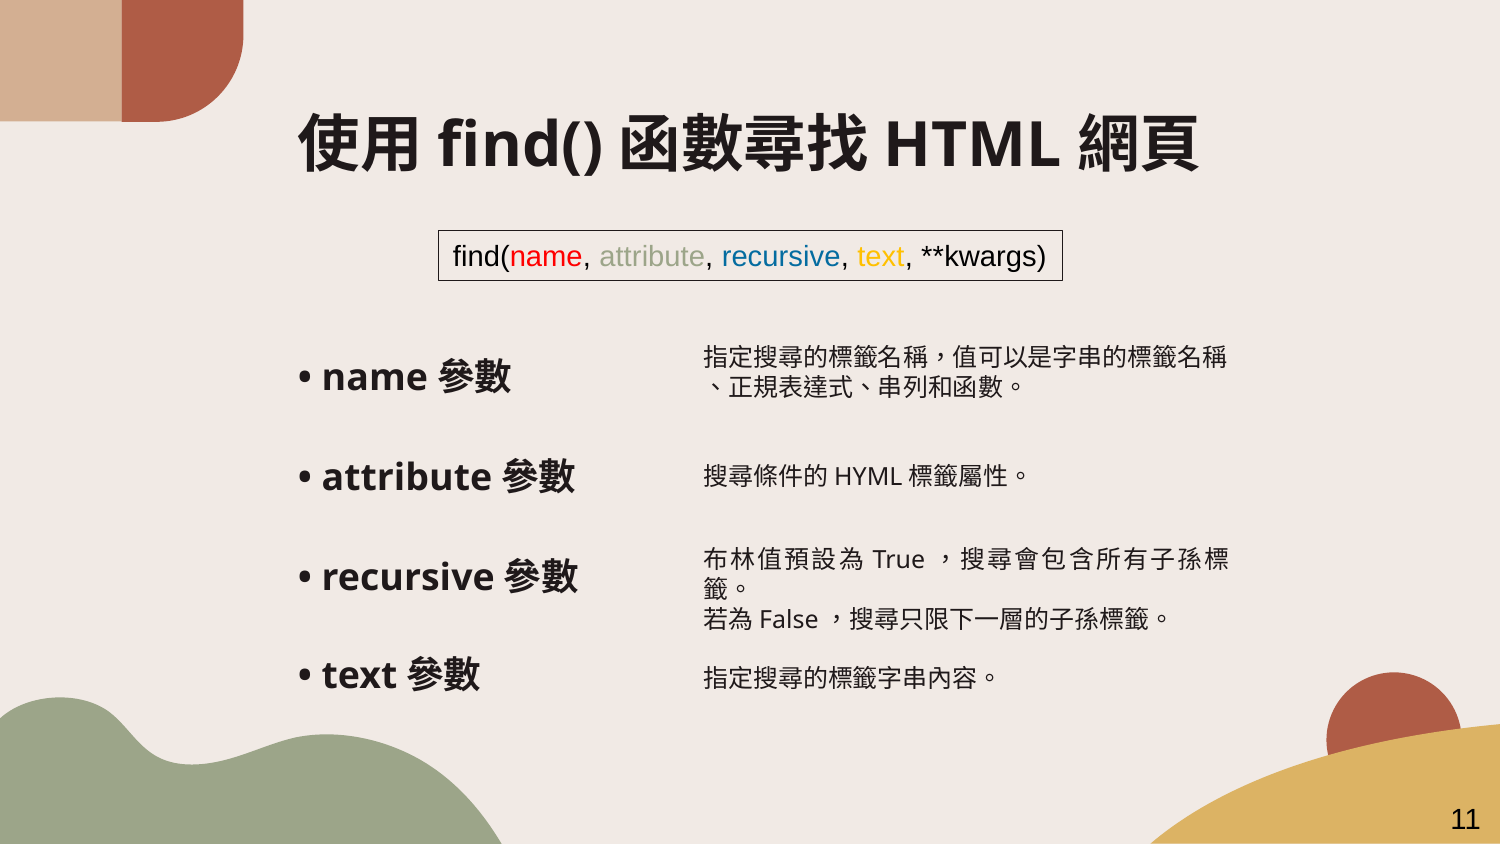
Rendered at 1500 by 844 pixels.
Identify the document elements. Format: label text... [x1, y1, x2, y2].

text_box find(name, attribute, recursive, text, **kwargs) [438, 230, 1062, 280]
text_box • name參數 [282, 334, 586, 414]
title 使用find()函數尋找HTML網頁 [118, 88, 1382, 167]
text_box 搜尋條件的HYML標籤屬性。 [688, 445, 1246, 503]
text_box • attribute參數 [282, 434, 602, 514]
text_box 指定搜尋的標籤字串內容。 [688, 647, 1246, 705]
text_box 布林值預設為True，搜尋會包含所有子孫標籤。 若為False，搜尋只限下一層的子孫標籤。 [688, 528, 1246, 622]
subtitle 指定搜尋的標籤名稱，值可以是字串的標籤名稱 、正規表達式、串列和函數。 [688, 326, 1249, 420]
text_box • recursive參數 [282, 534, 618, 613]
text_box 11 [1435, 793, 1500, 843]
text_box • text參數 [282, 632, 618, 712]
